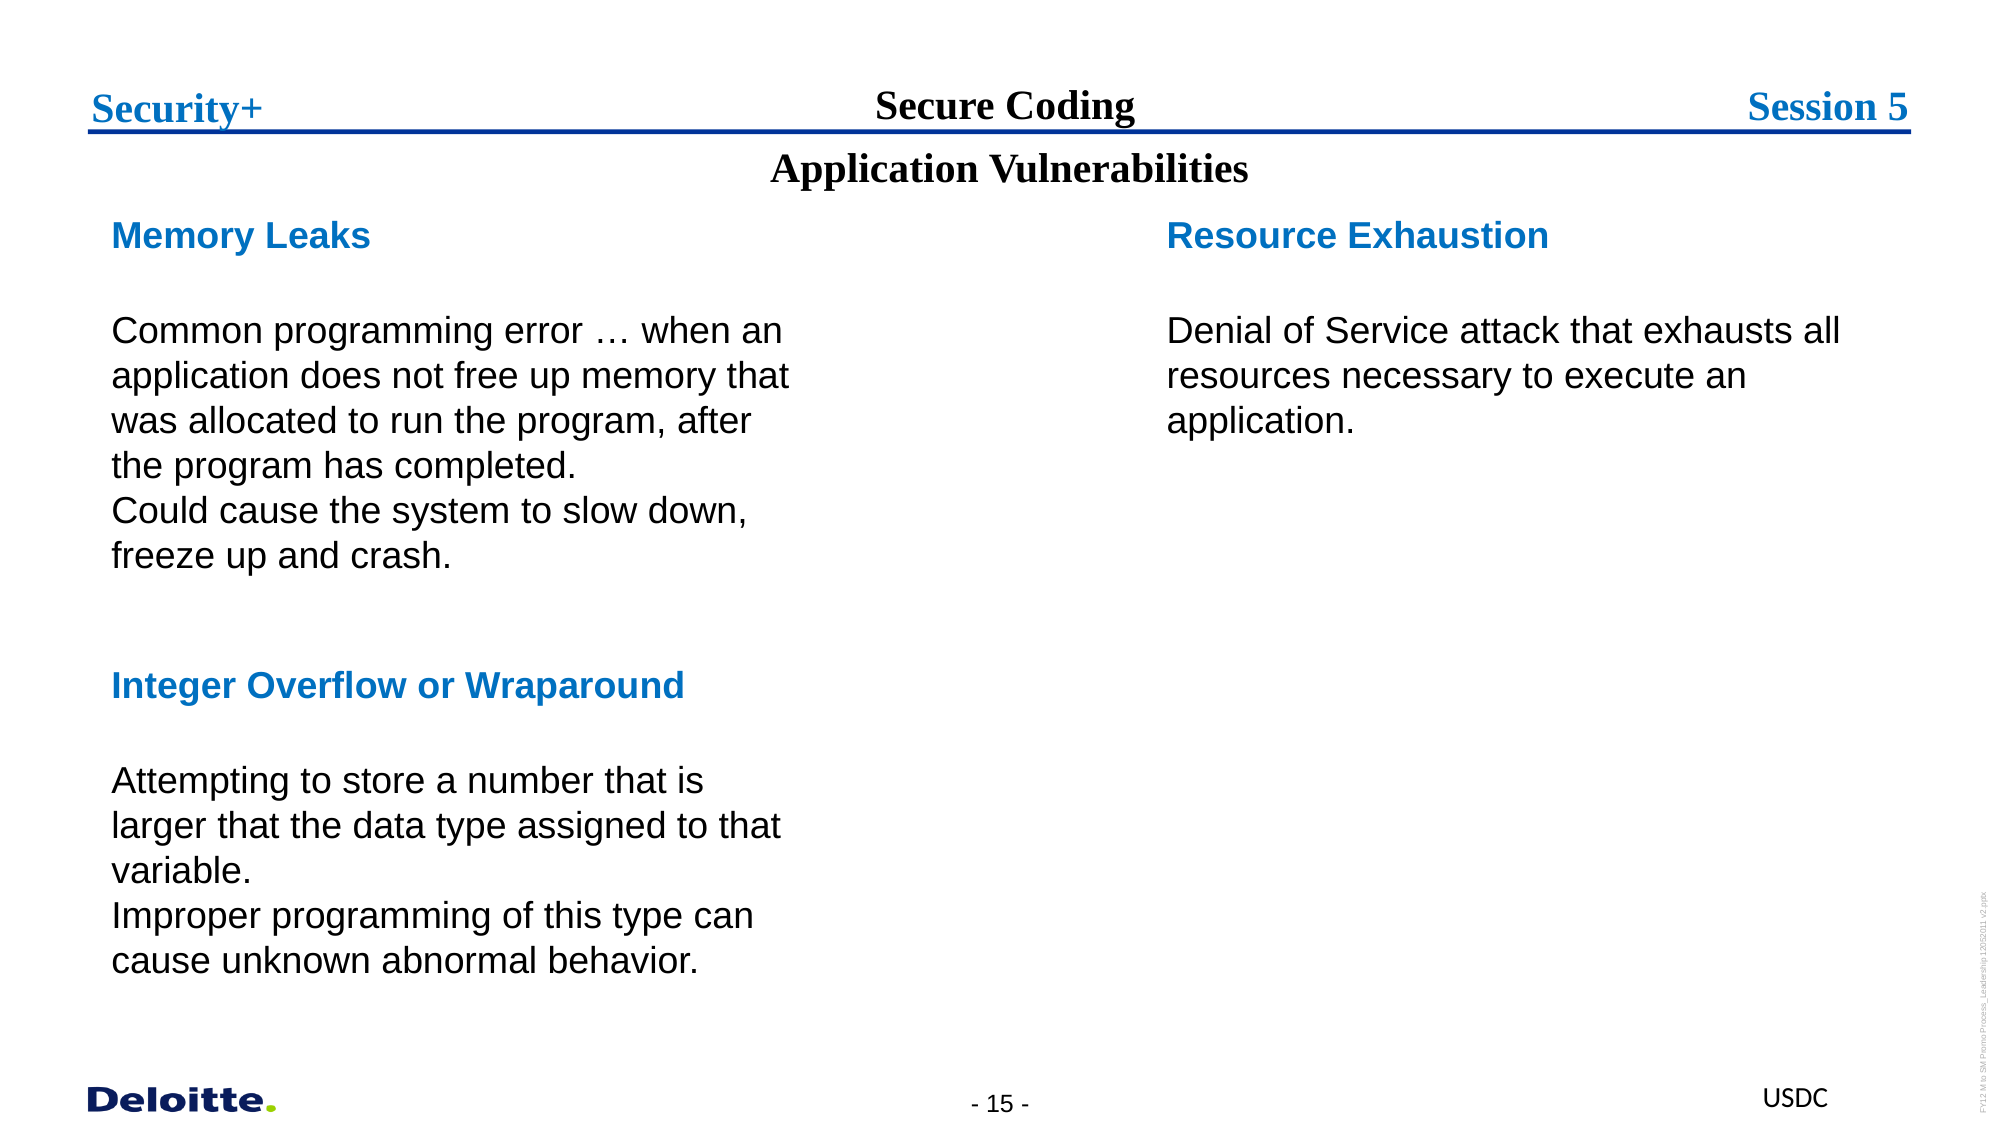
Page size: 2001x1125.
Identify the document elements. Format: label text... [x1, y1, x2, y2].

title Secure Coding [96, 77, 1915, 267]
text_box Resource Exhaustion Denial of Service attack that exhausts all resources necessary to execute an application. [1151, 267, 1866, 449]
text_box Security+ [91, 80, 1909, 158]
text_box Integer Overflow or Wraparound Attempting to store a number that is larger that the data type assigned to that variable. Improper programming of this type can cause unknown abnormal behavior. [96, 653, 810, 988]
text_box Application Vulnerabilities [660, 133, 1340, 199]
picture [86, 1085, 277, 1113]
text_box Memory Leaks Common programming error … when an application does not free up memory that was allocated to run the program, after the program has completed. Could cause the system to slow down, freeze up and crash. [96, 267, 810, 584]
